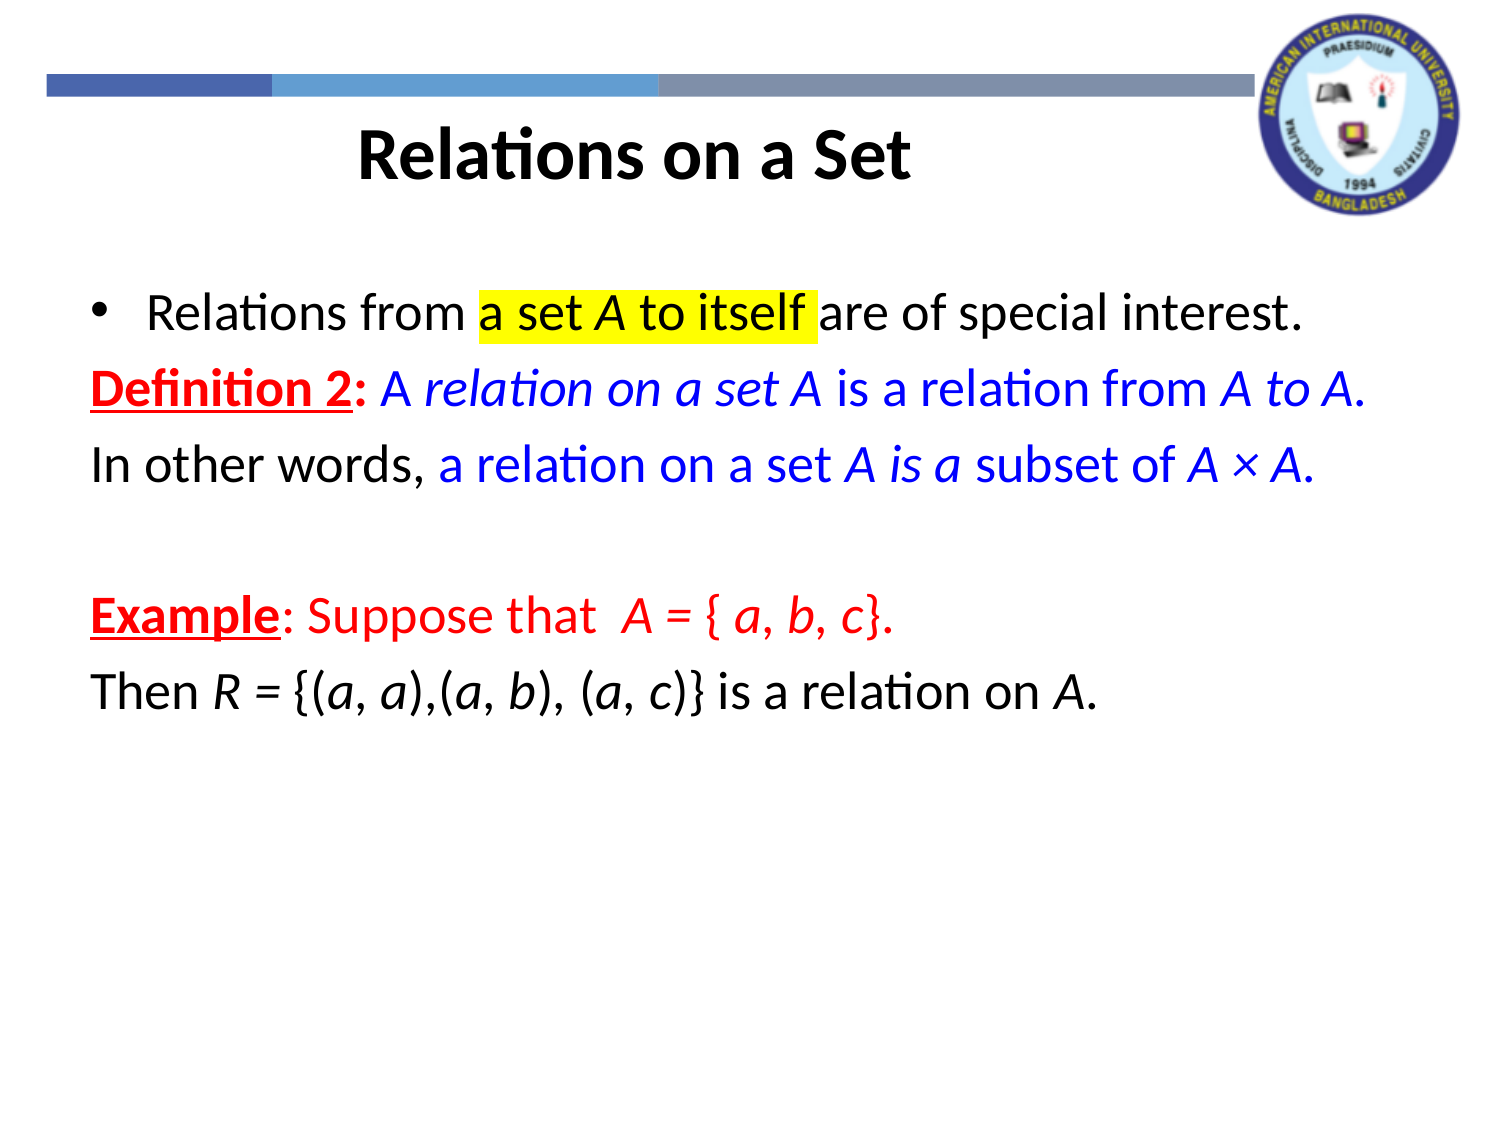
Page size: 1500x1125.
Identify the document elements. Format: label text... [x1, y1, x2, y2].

picture [1254, 9, 1465, 221]
text_box Relations from a set A to itself are of special interest. Definition 2: A relation on a set A is a relation from A to A. In other words, a relation on a set A is a subset of A × A. Example: Suppose that A = { a, b, c}. Then R = {(a, a),(a, b), (a, c)} is a relation on A. [75, 268, 1450, 1039]
text_box Relations on a Set [149, 97, 1138, 179]
